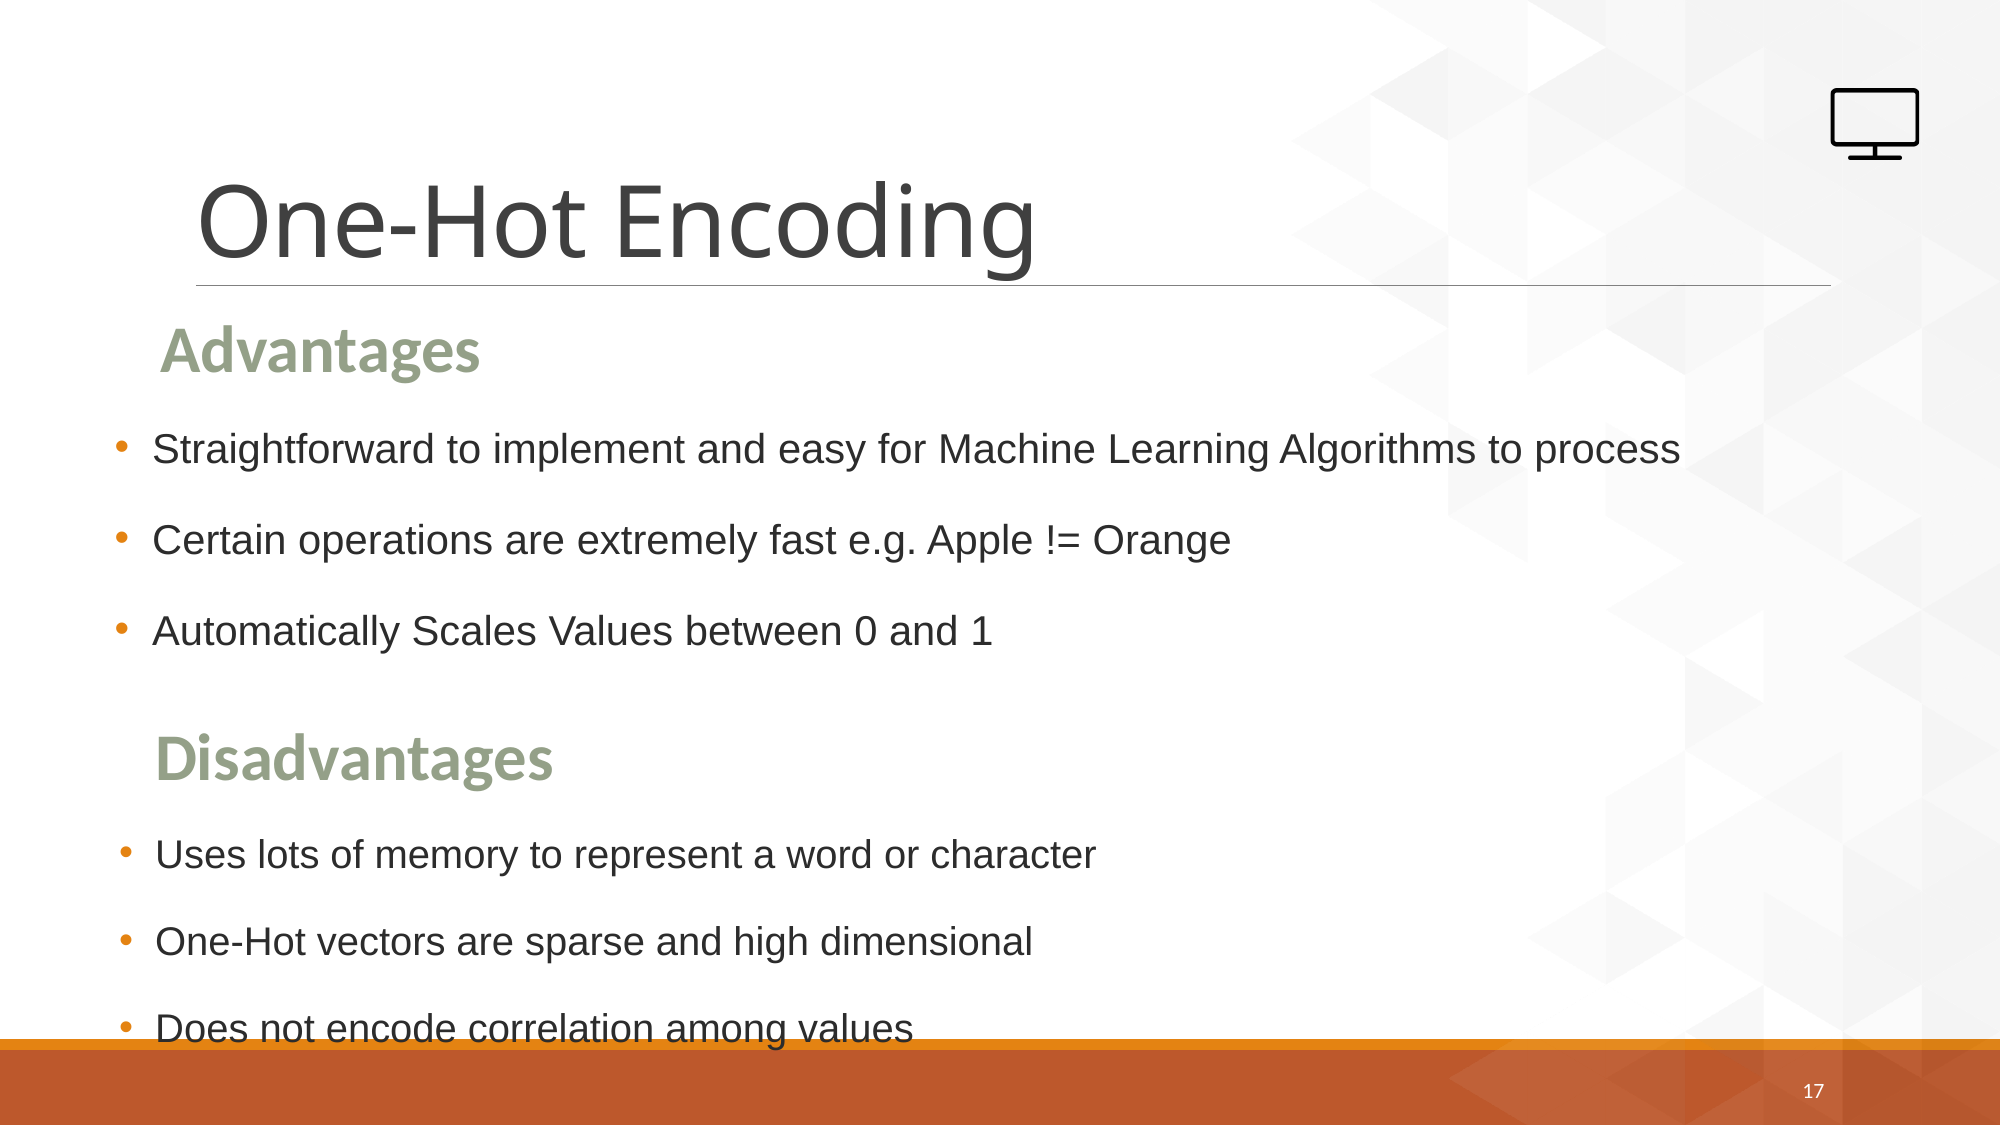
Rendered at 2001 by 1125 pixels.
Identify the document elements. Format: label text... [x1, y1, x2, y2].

title One-Hot Encoding [180, 47, 1830, 285]
list Uses lots of memory to represent a word or character One-Hot vectors are sparse and high dimensional Does not encode correlation among values [119, 801, 1891, 1060]
picture [1834, 92, 1916, 142]
picture [1291, 0, 2000, 1125]
text_box Advantages [145, 297, 1079, 393]
slide_number 17 [1624, 1059, 1840, 1120]
text_box Disadvantages [140, 706, 1074, 801]
text_box Straightforward to implement and easy for Machine Learning Algorithms to process Certain operations are extremely fast e.g. Apple != Orange Automatically Scales Values between 0 and 1 [99, 393, 1872, 735]
